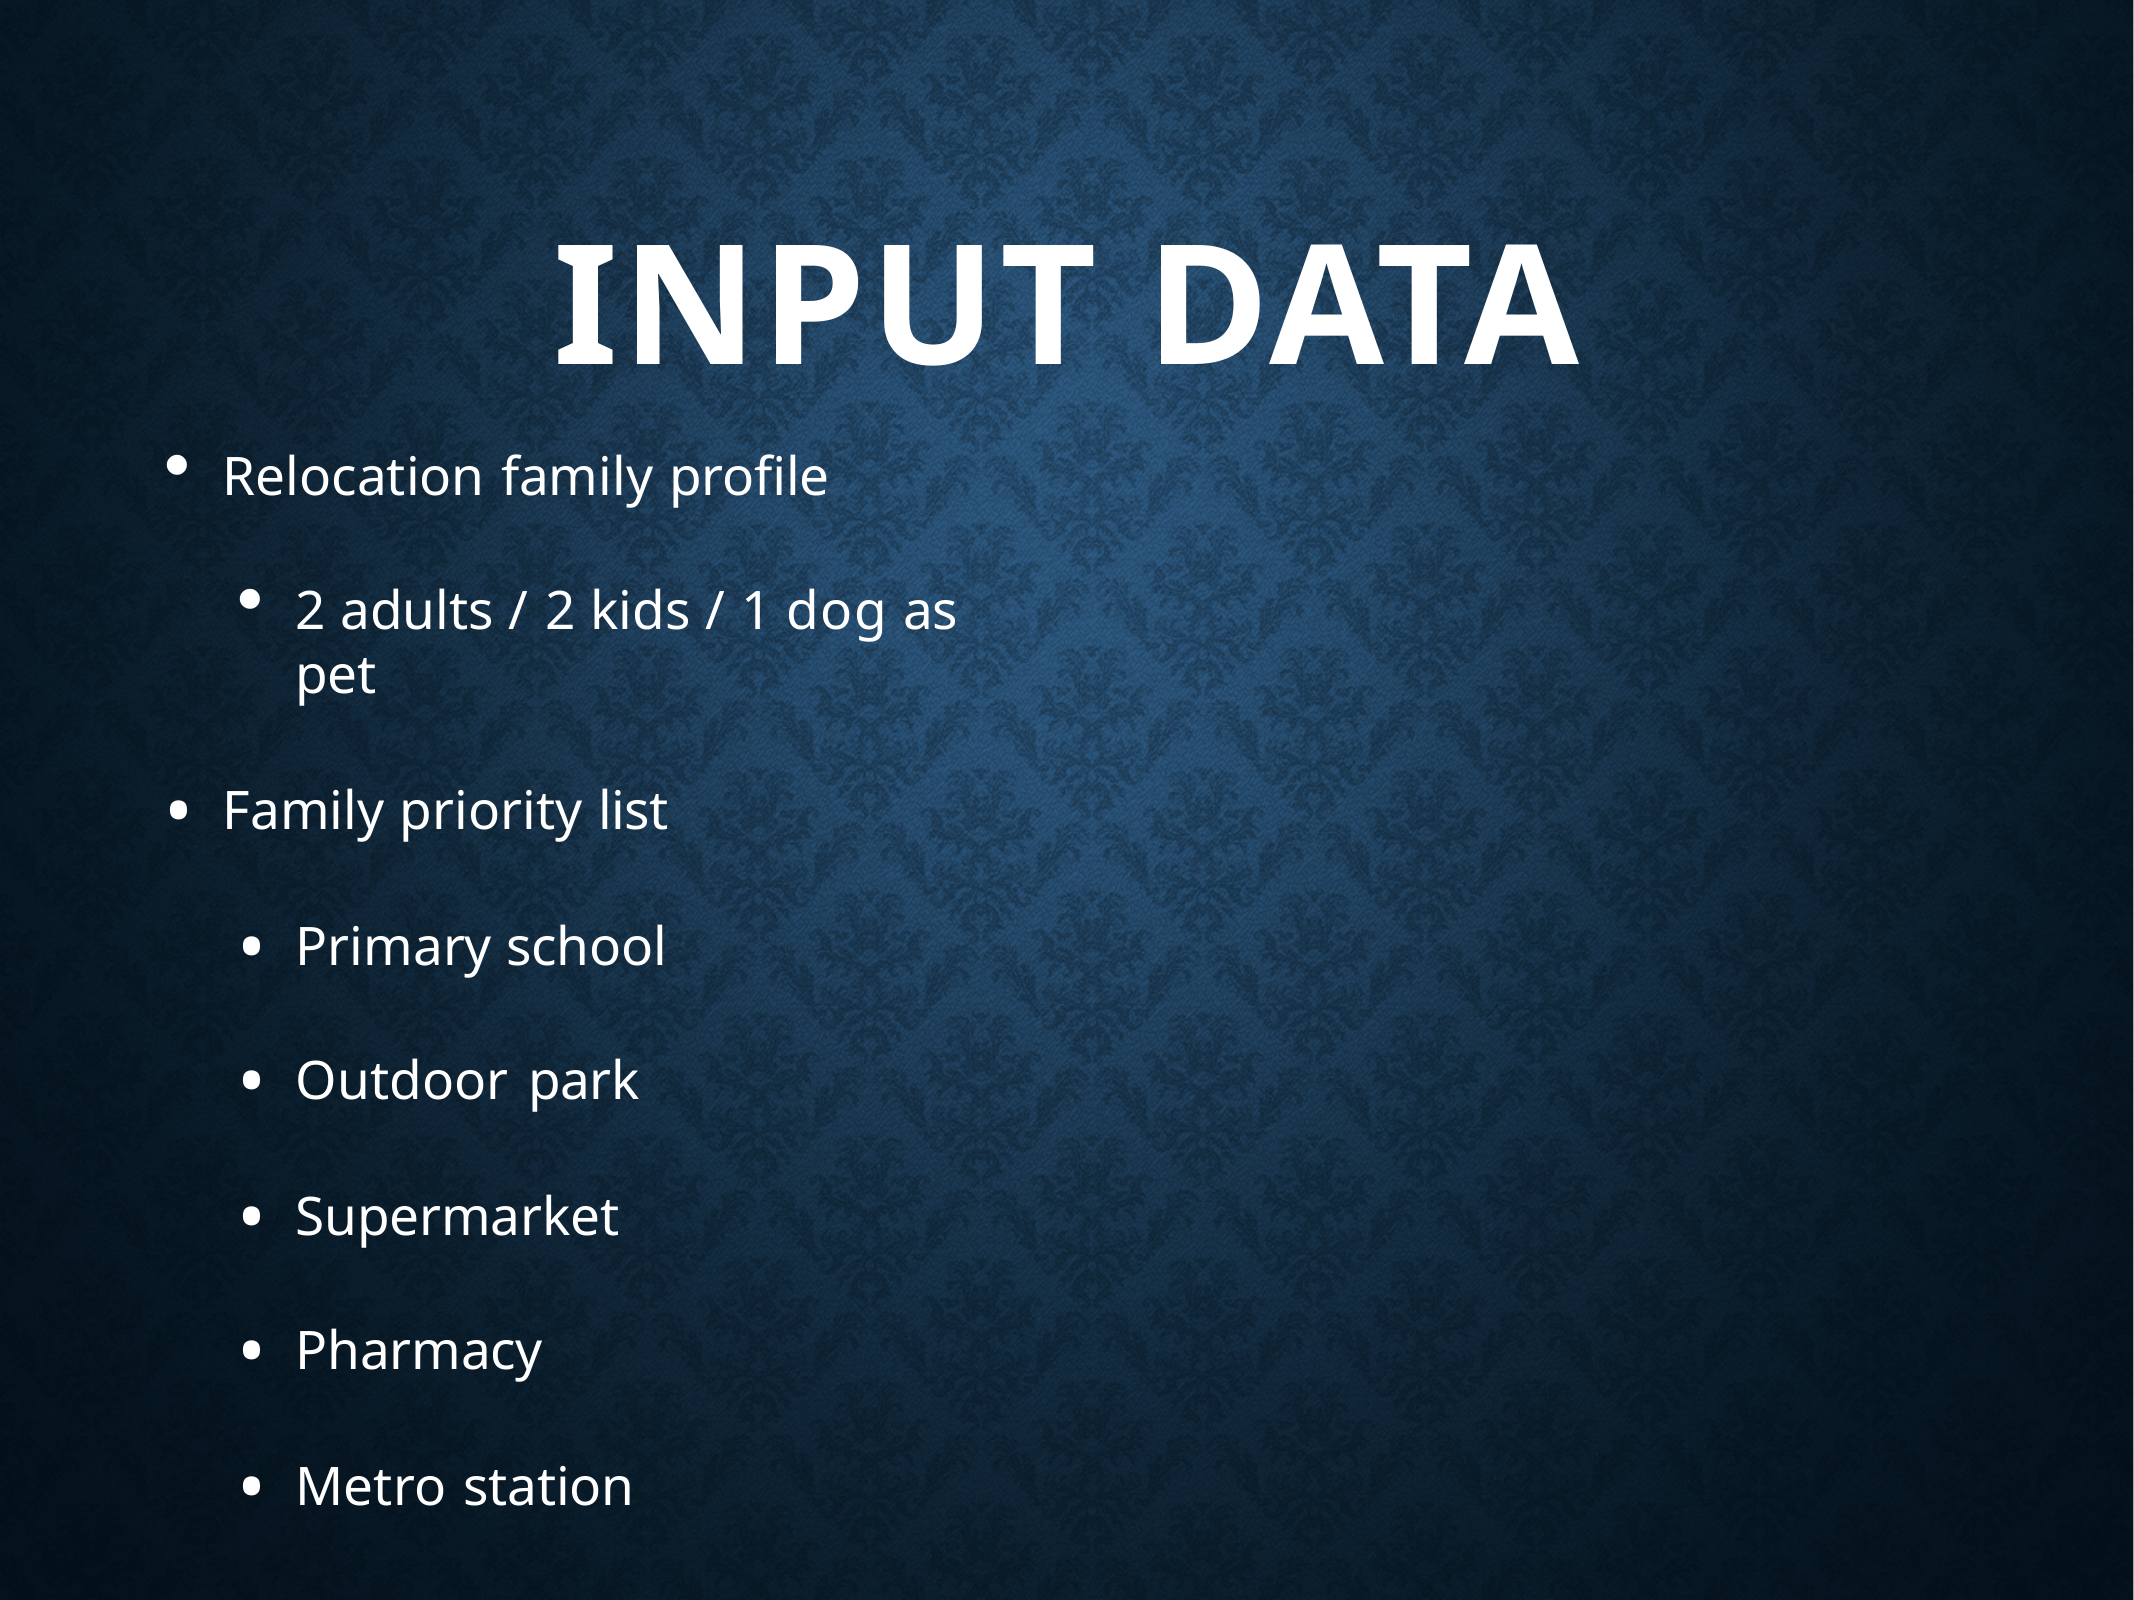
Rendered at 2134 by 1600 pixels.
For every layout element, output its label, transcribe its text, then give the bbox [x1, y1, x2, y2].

text_box Relocation family profile 2 adults / 2 kids / 1 dog as pet Family priority list Primary school Outdoor park Supermarket Pharmacy Metro station [160, 410, 1027, 1517]
title Input data [159, 162, 1972, 432]
